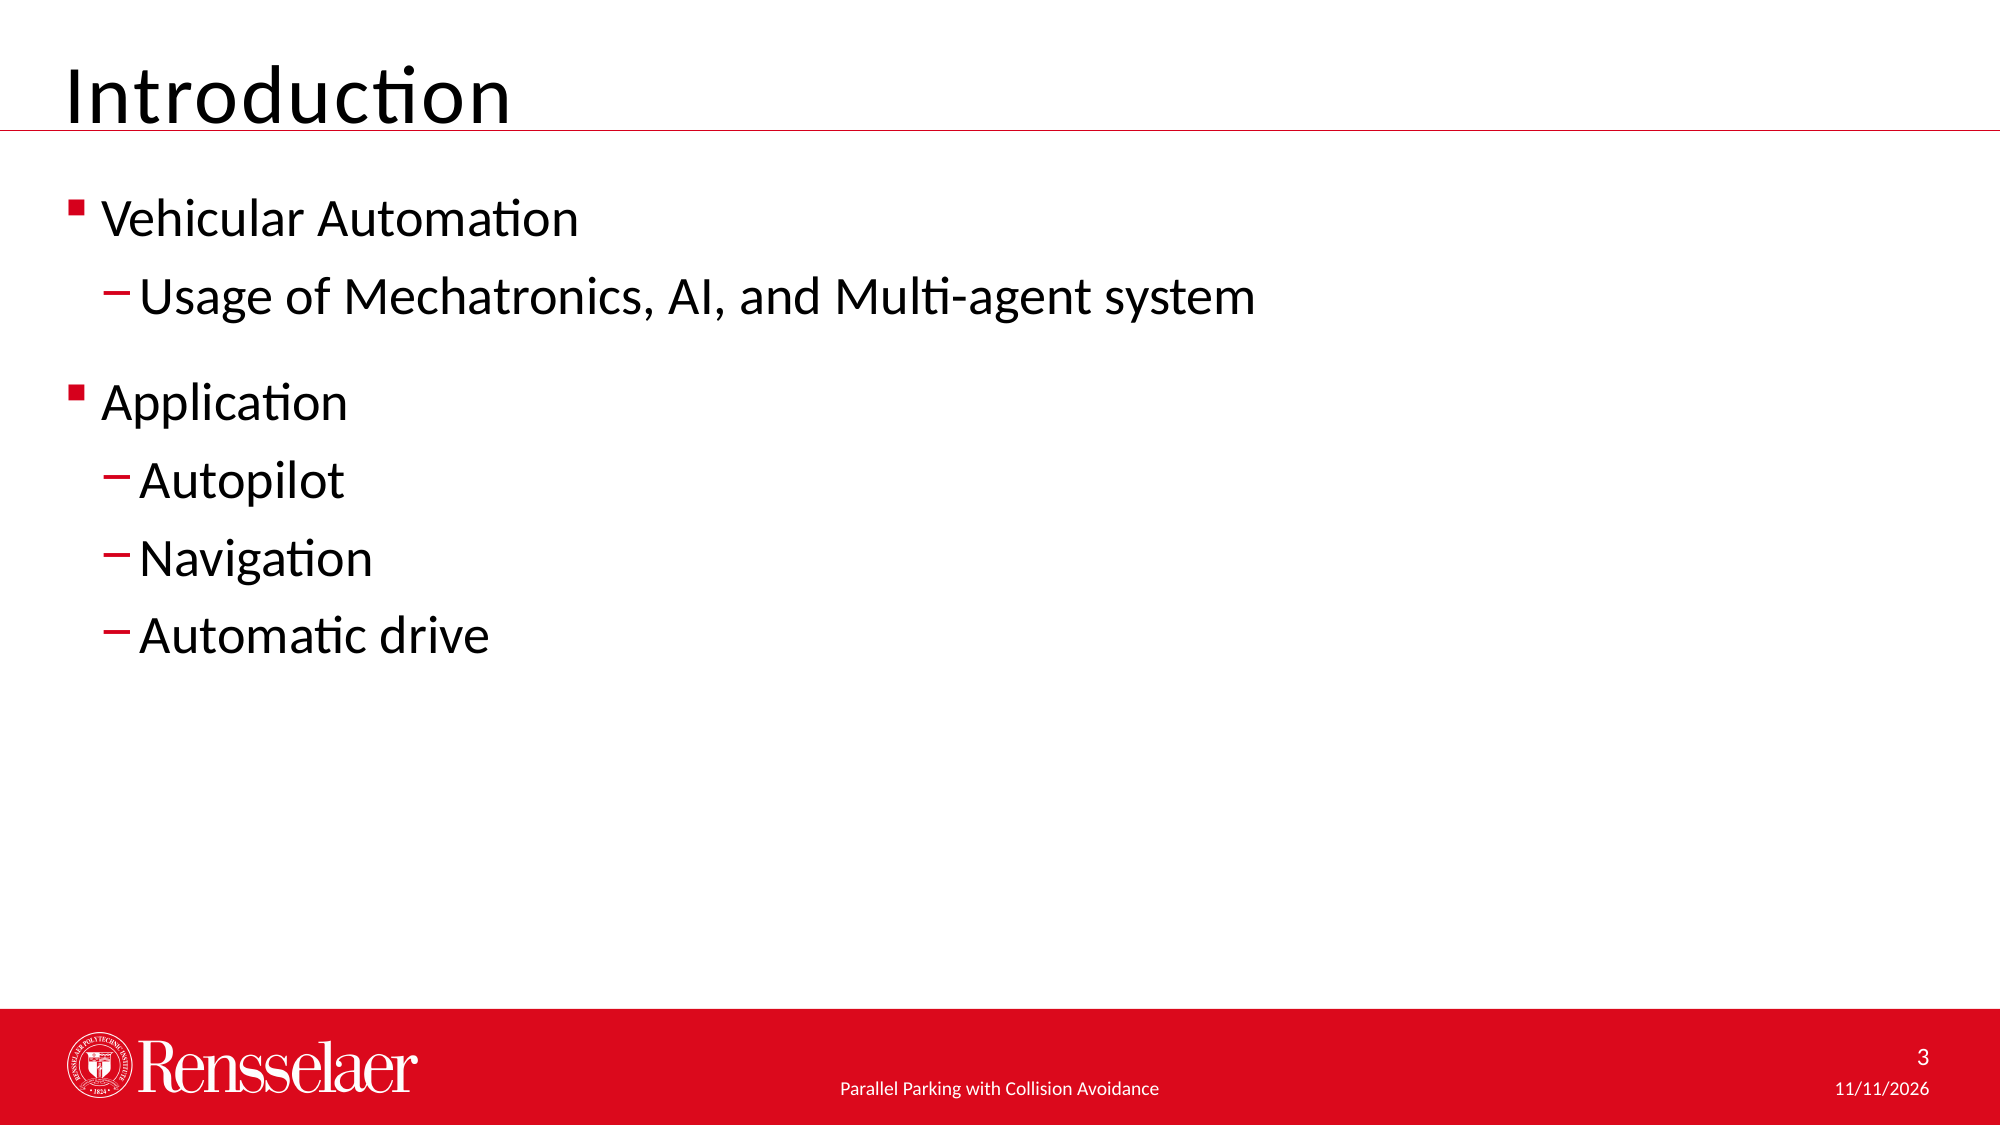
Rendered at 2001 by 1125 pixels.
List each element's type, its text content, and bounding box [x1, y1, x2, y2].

list Vehicular Automation Usage of Mechatronics, AI, and Multi-agent system Application Autopilot Navigation Automatic drive [49, 174, 1621, 977]
picture [67, 1032, 418, 1098]
list Introduction [49, 44, 1870, 131]
